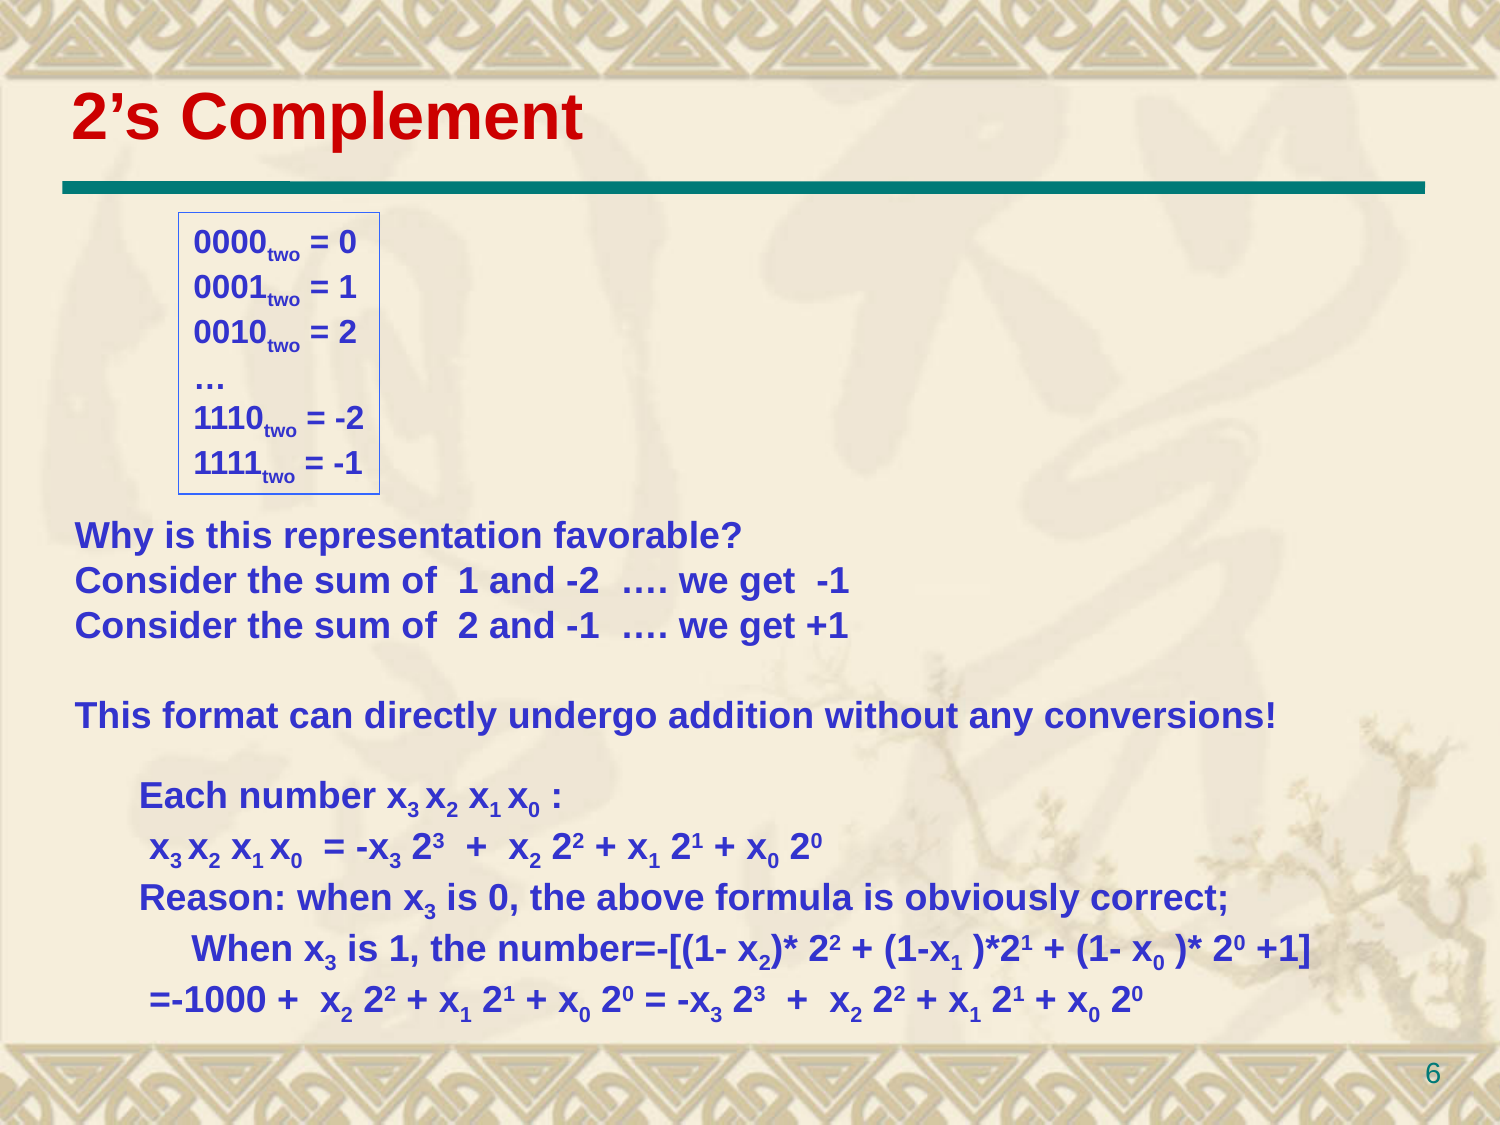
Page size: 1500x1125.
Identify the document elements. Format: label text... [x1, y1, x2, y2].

picture [0, 0, 1500, 1125]
slide_number 6 [1080, 1046, 1457, 1125]
text_box Each number x3 x2 x1 x0 : x3 x2 x1 x0 = -x3 23 + x2 22 + x1 21 + x0 20 Reason: when x3 is 0, the above formula is obviously correct; When x3 is 1, the number=-[(1- x2)* 22 + (1-x1 )*21 + (1- x0 )* 20 +1] =-1000 + x2 22 + x1 21 + x0 20 = -x3 23 + x2 22 + x1 21 + x0 20 [123, 763, 1424, 1034]
text_box 2’s Complement [57, 65, 599, 160]
text_box Why is this representation favorable? Consider the sum of 1 and -2 …. we get -1 Consider the sum of 2 and -1 …. we get +1 This format can directly undergo addition without any conversions! [59, 503, 1293, 744]
text_box 0000two = 0 0001two = 1 0010two = 2 … 1110two = -2 1111two = -1 [178, 212, 380, 495]
